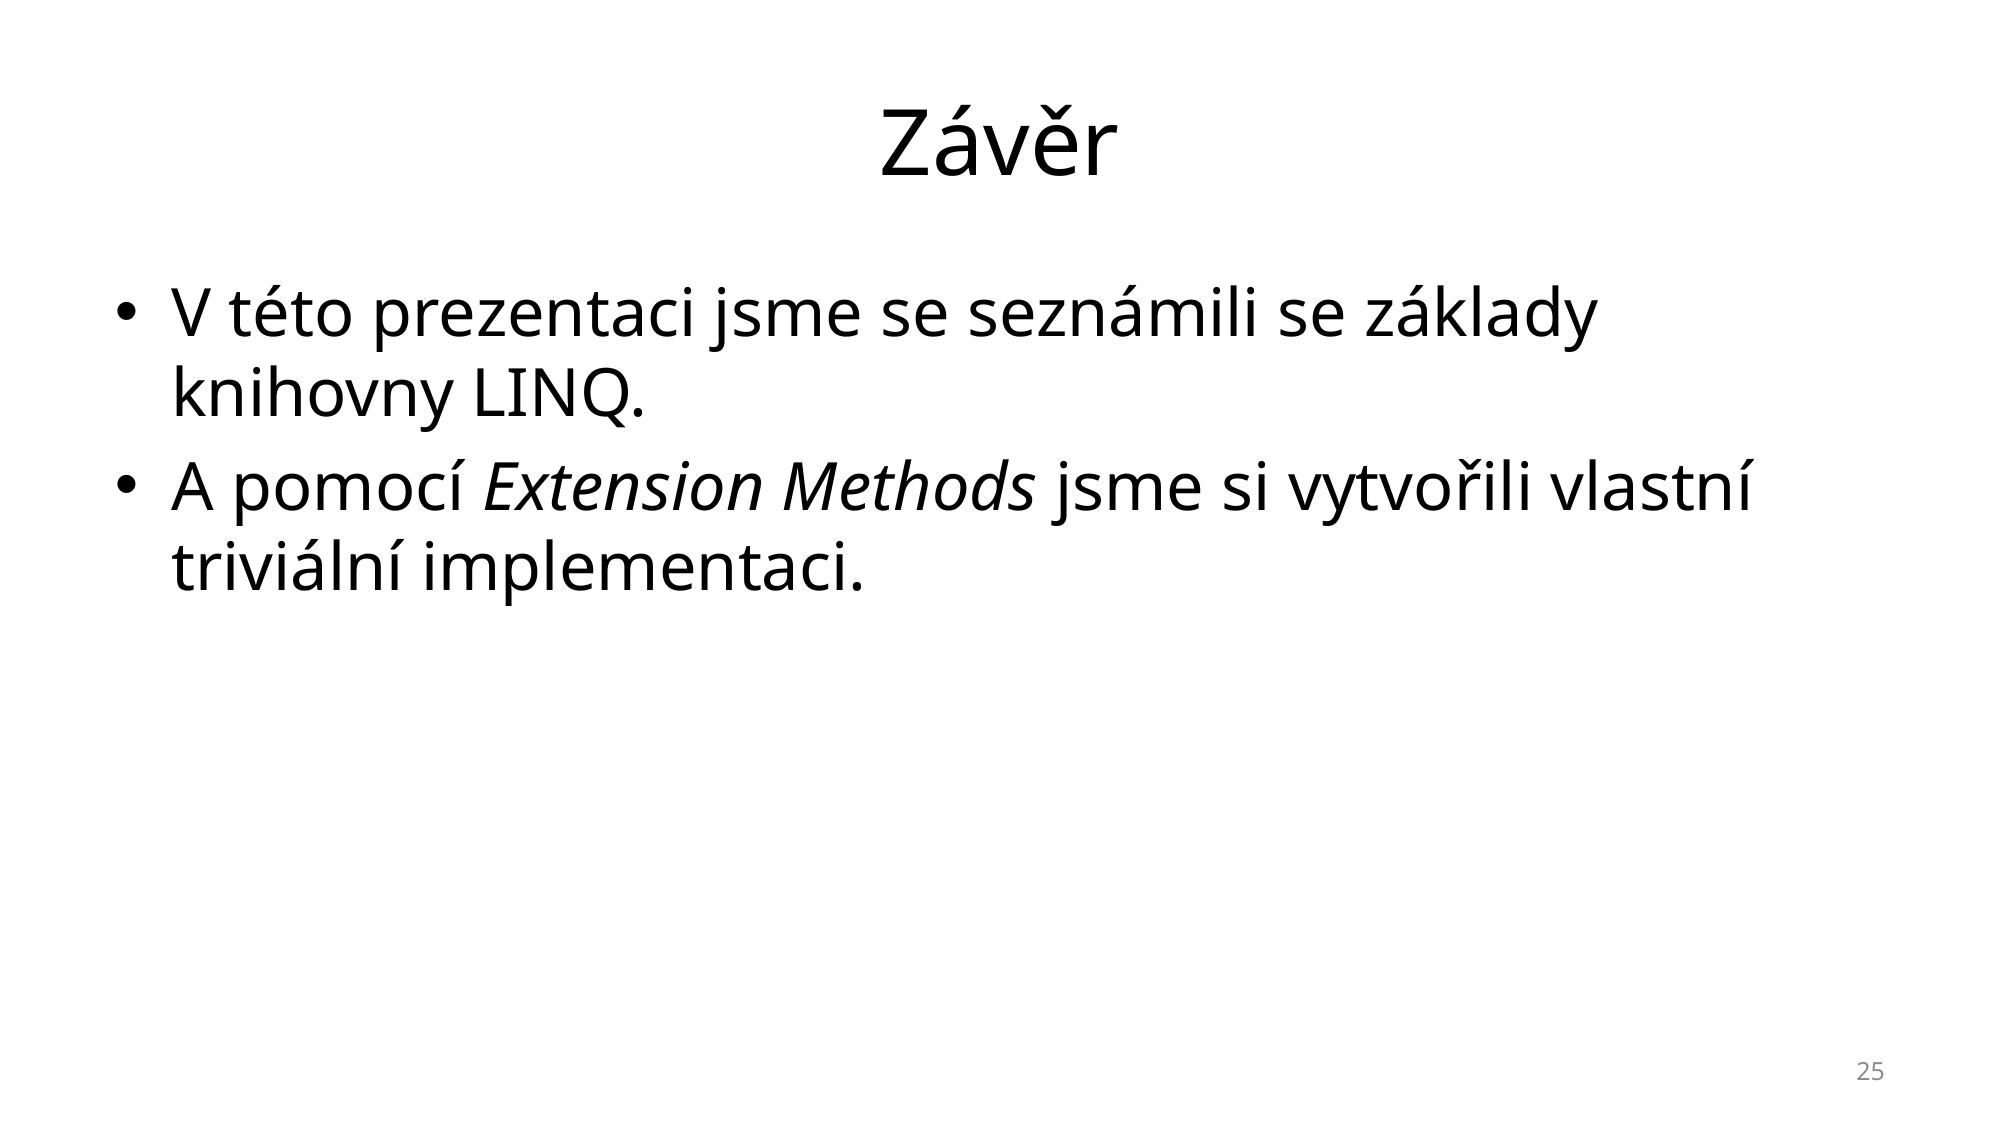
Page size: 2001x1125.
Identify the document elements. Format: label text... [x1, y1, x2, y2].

title Závěr [99, 45, 1900, 233]
slide_number 25 [1433, 1042, 1900, 1103]
list V této prezentaci jsme se seznámili se základy knihovny LINQ. A pomocí Extension Methods jsme si vytvořili vlastní triviální implementaci. [99, 262, 1900, 1005]
